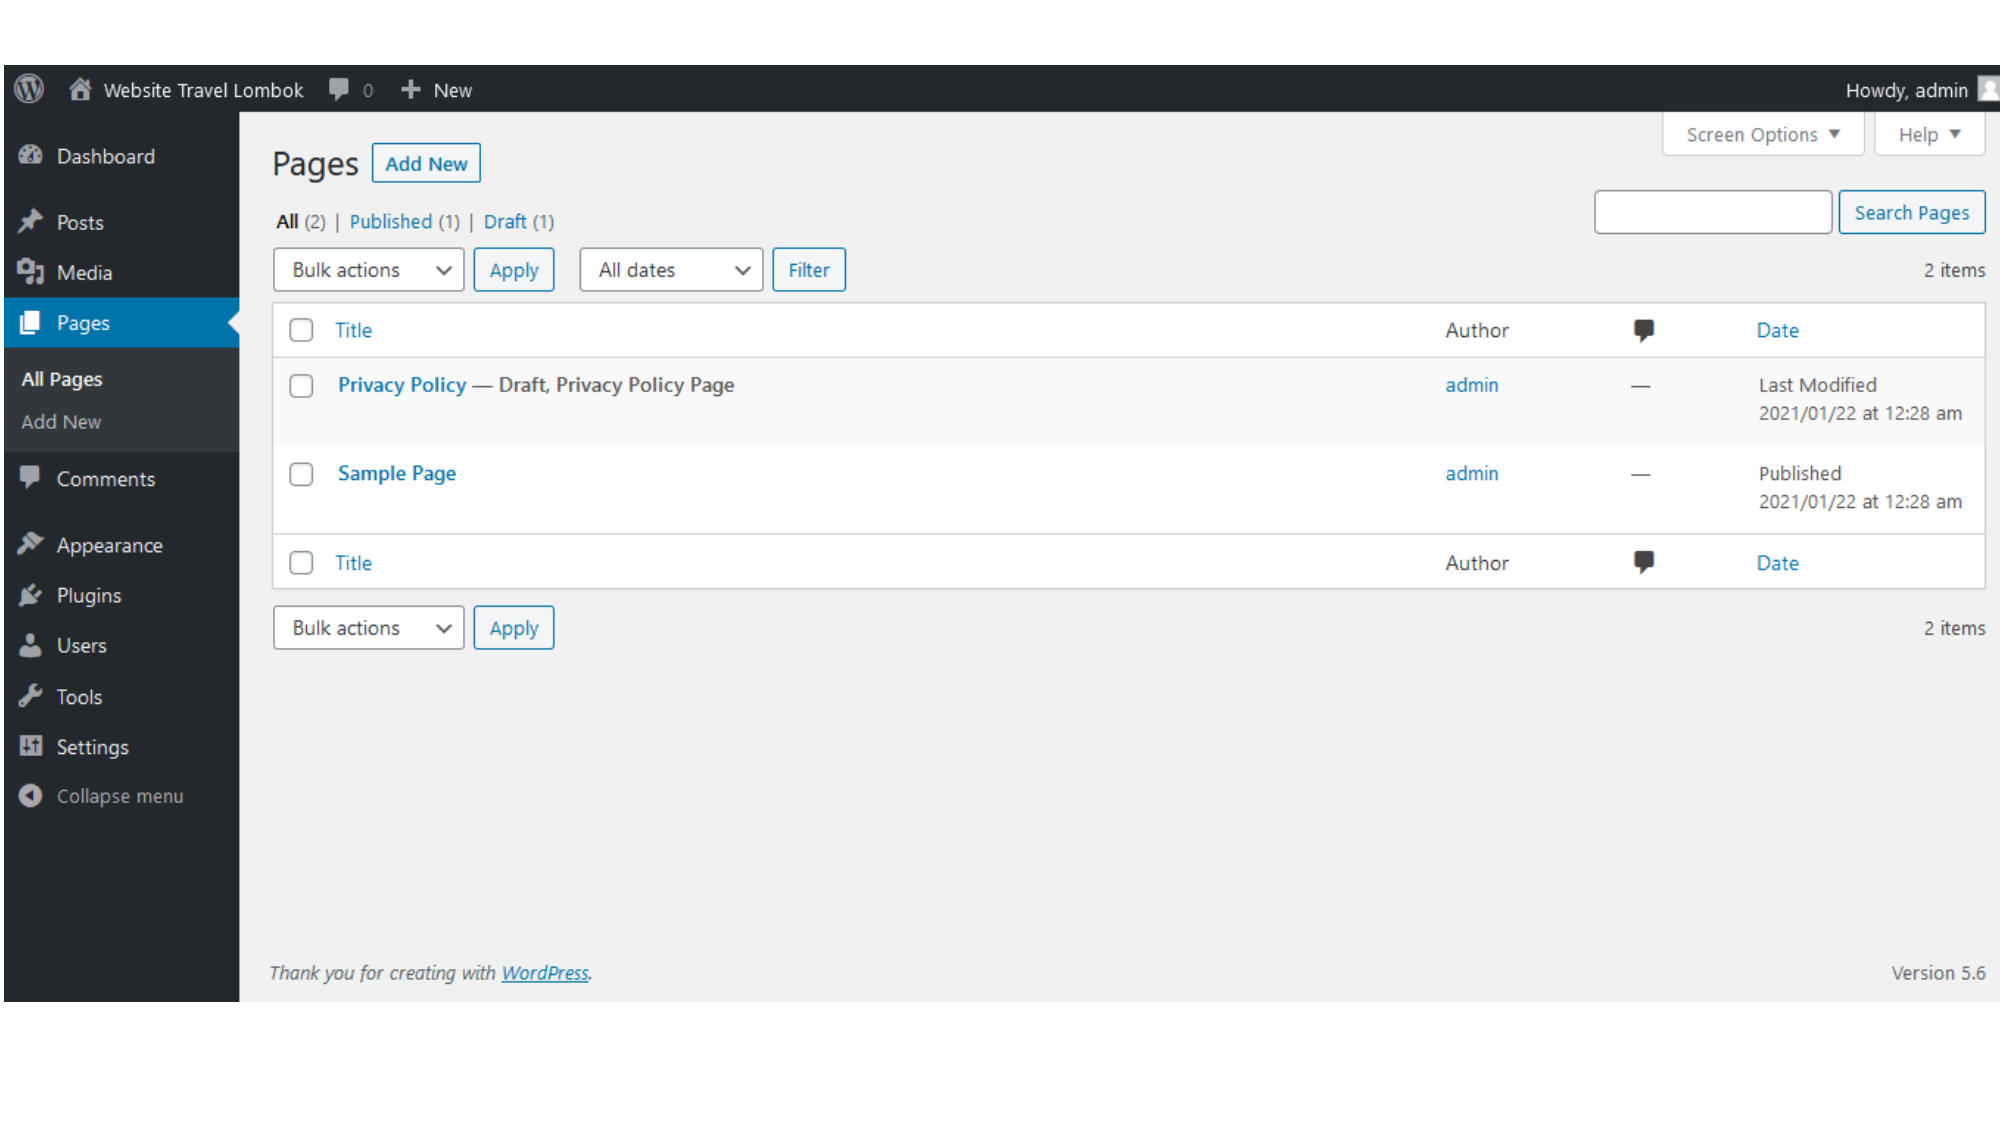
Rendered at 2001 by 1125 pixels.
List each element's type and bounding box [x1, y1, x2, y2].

picture [4, 65, 2000, 1002]
picture [59, 316, 68, 329]
picture [81, 320, 109, 334]
picture [70, 320, 78, 330]
picture [19, 311, 40, 334]
